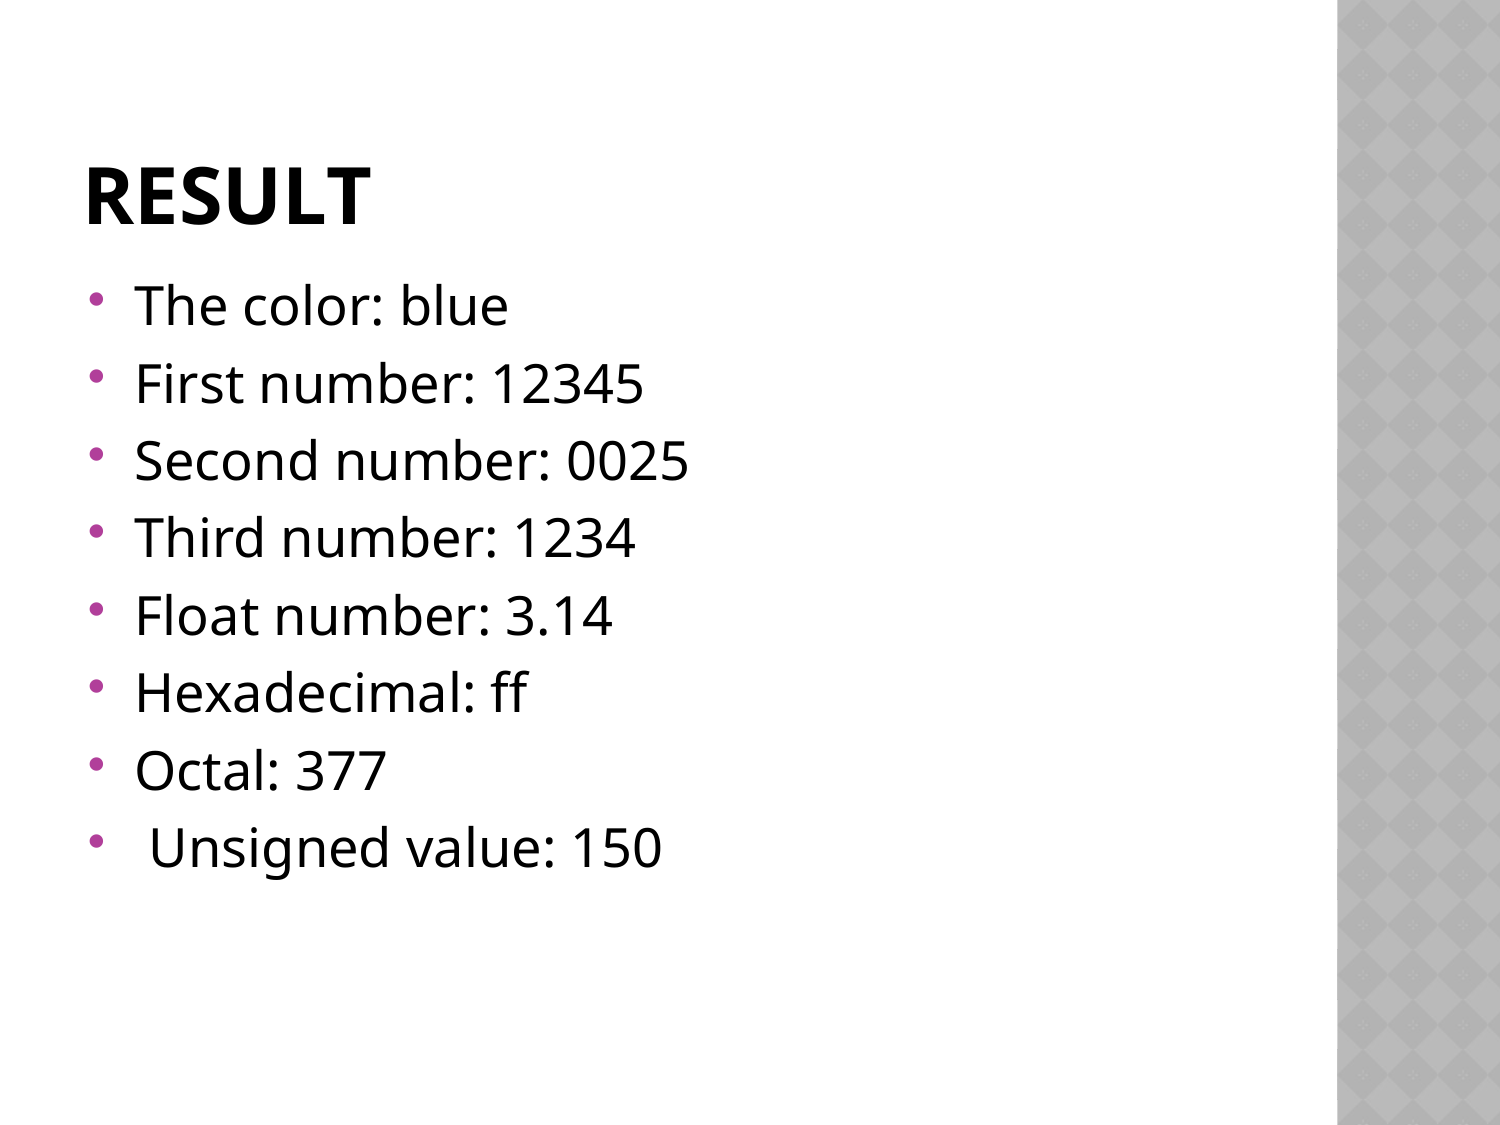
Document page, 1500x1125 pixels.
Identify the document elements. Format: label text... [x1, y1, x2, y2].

title result [75, 52, 1263, 240]
list The color: blue First number: 12345 Second number: 0025 Third number: 1234 Float number: 3.14 Hexadecimal: ff Octal: 377 Unsigned value: 150 [75, 264, 1263, 1059]
